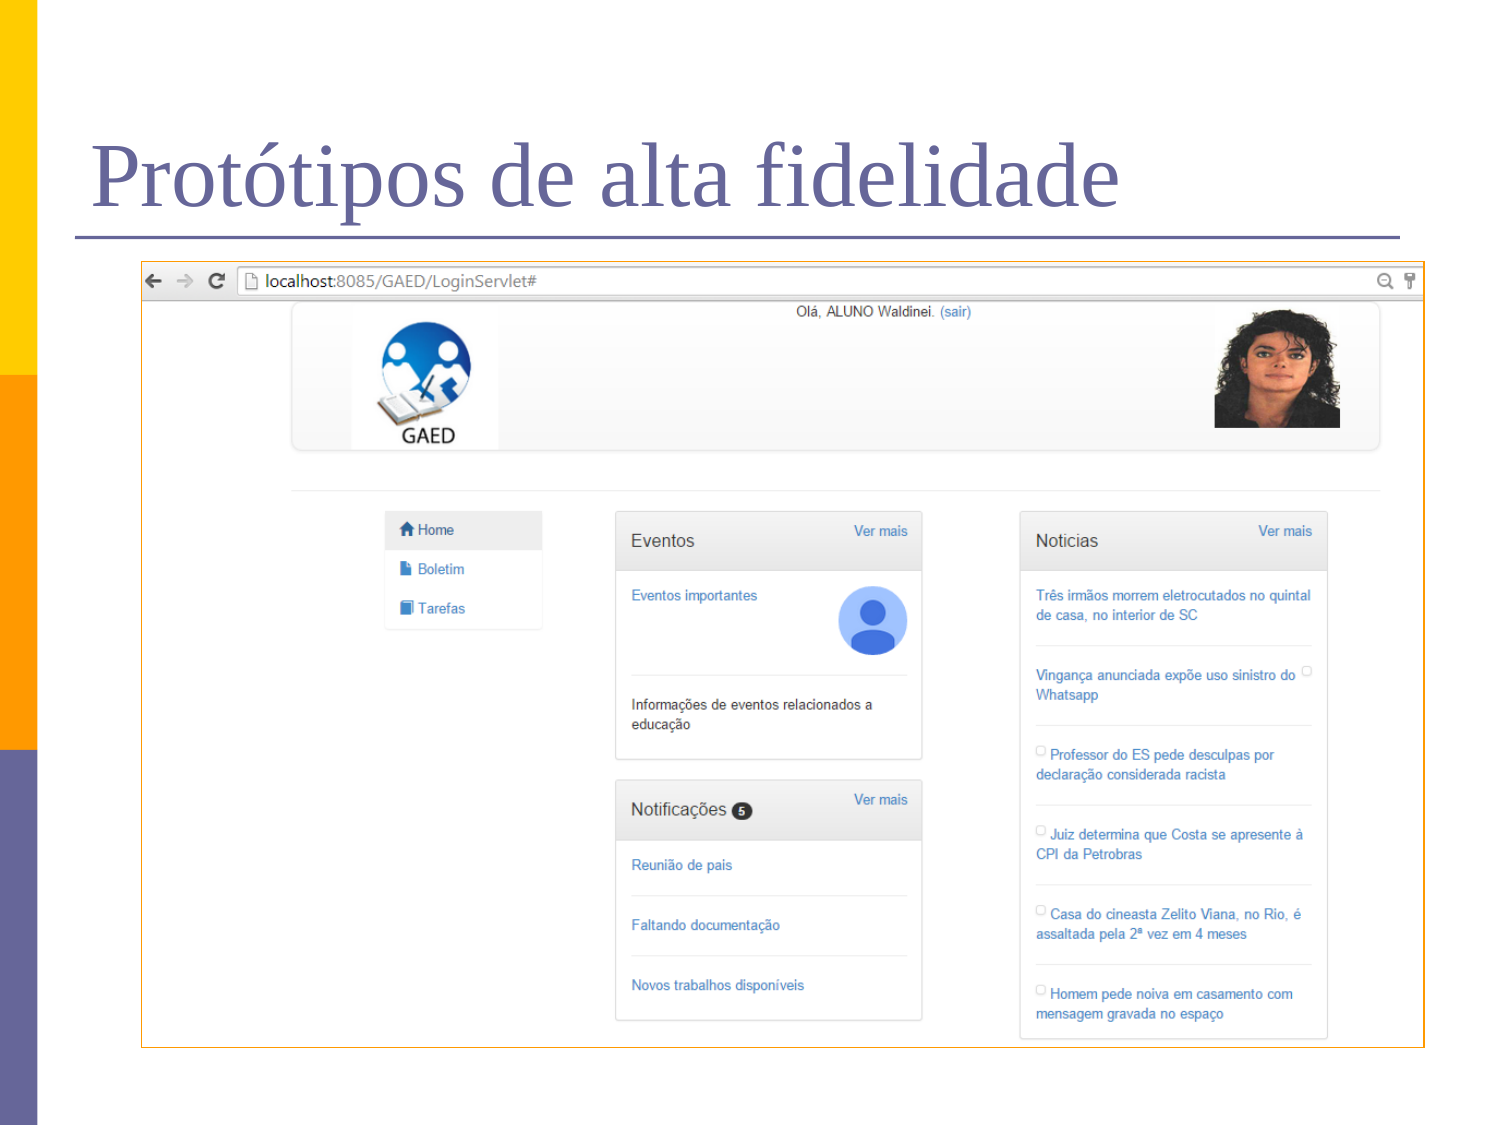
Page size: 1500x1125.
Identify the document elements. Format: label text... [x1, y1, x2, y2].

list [141, 262, 1424, 1048]
title Protótipos de alta fidelidade [74, 45, 1426, 233]
